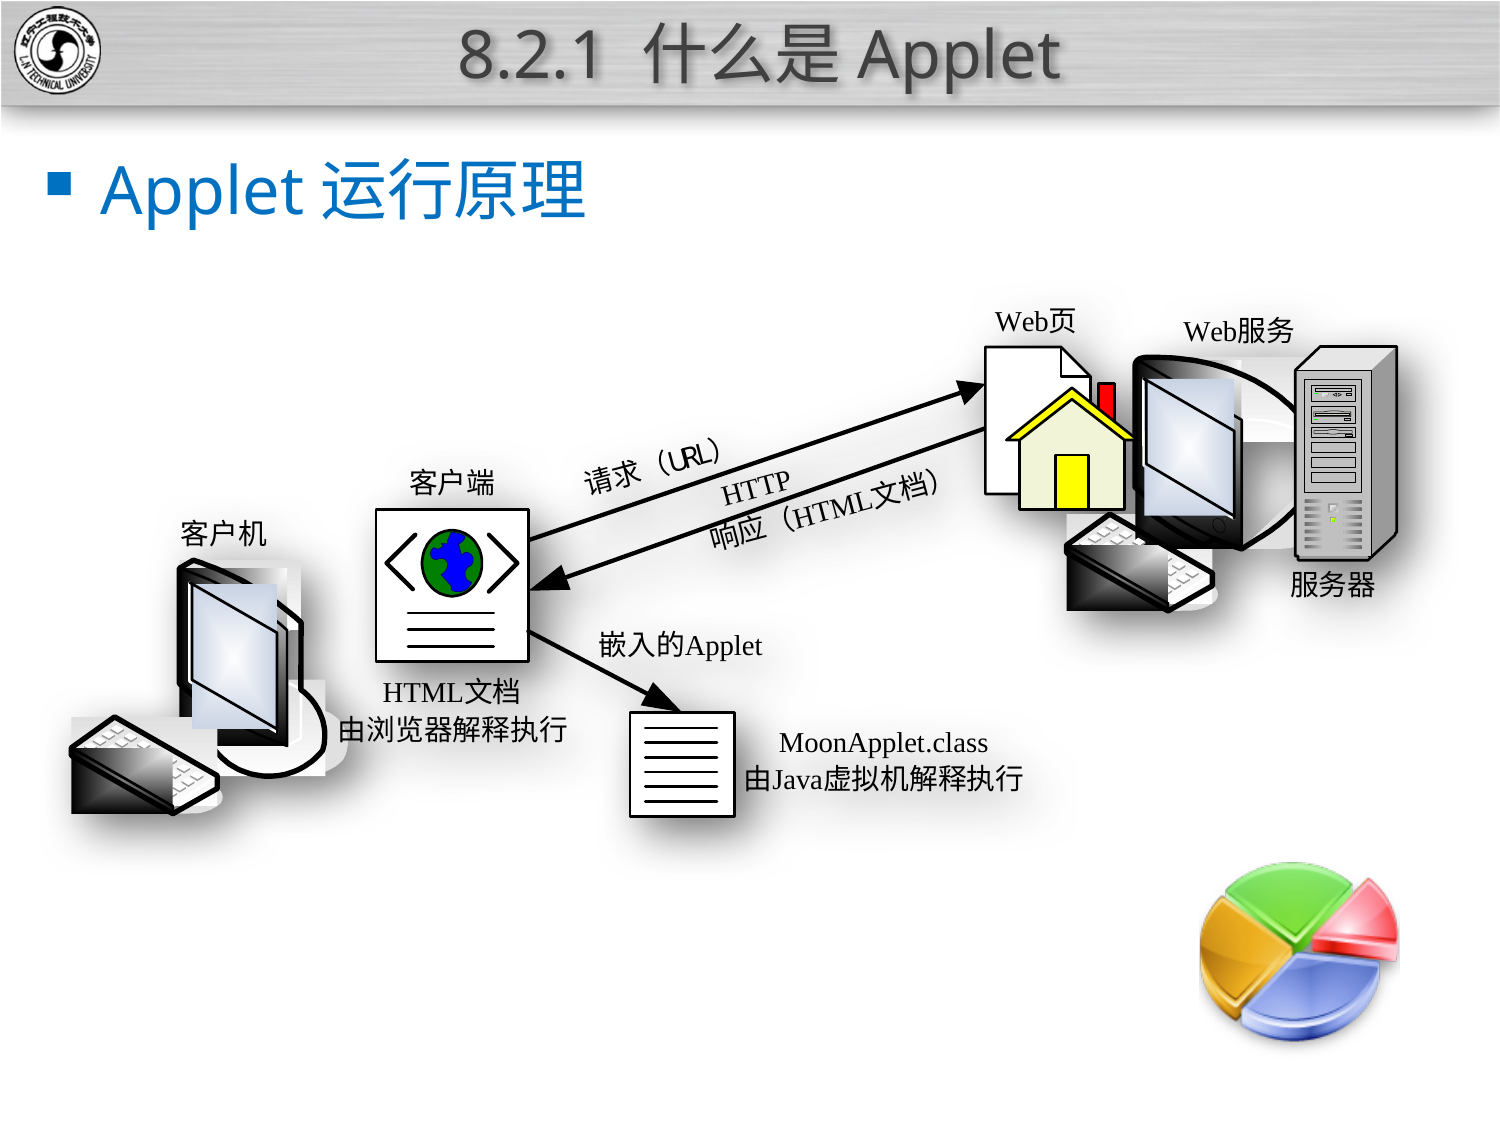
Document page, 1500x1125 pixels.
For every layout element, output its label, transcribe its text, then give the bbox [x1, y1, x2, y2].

picture [2, 2, 1499, 172]
list Applet运行原理 [29, 149, 1471, 1106]
picture [64, 297, 1403, 823]
title 8.2.1 什么是Applet [108, 0, 1410, 103]
picture [1199, 858, 1400, 1059]
